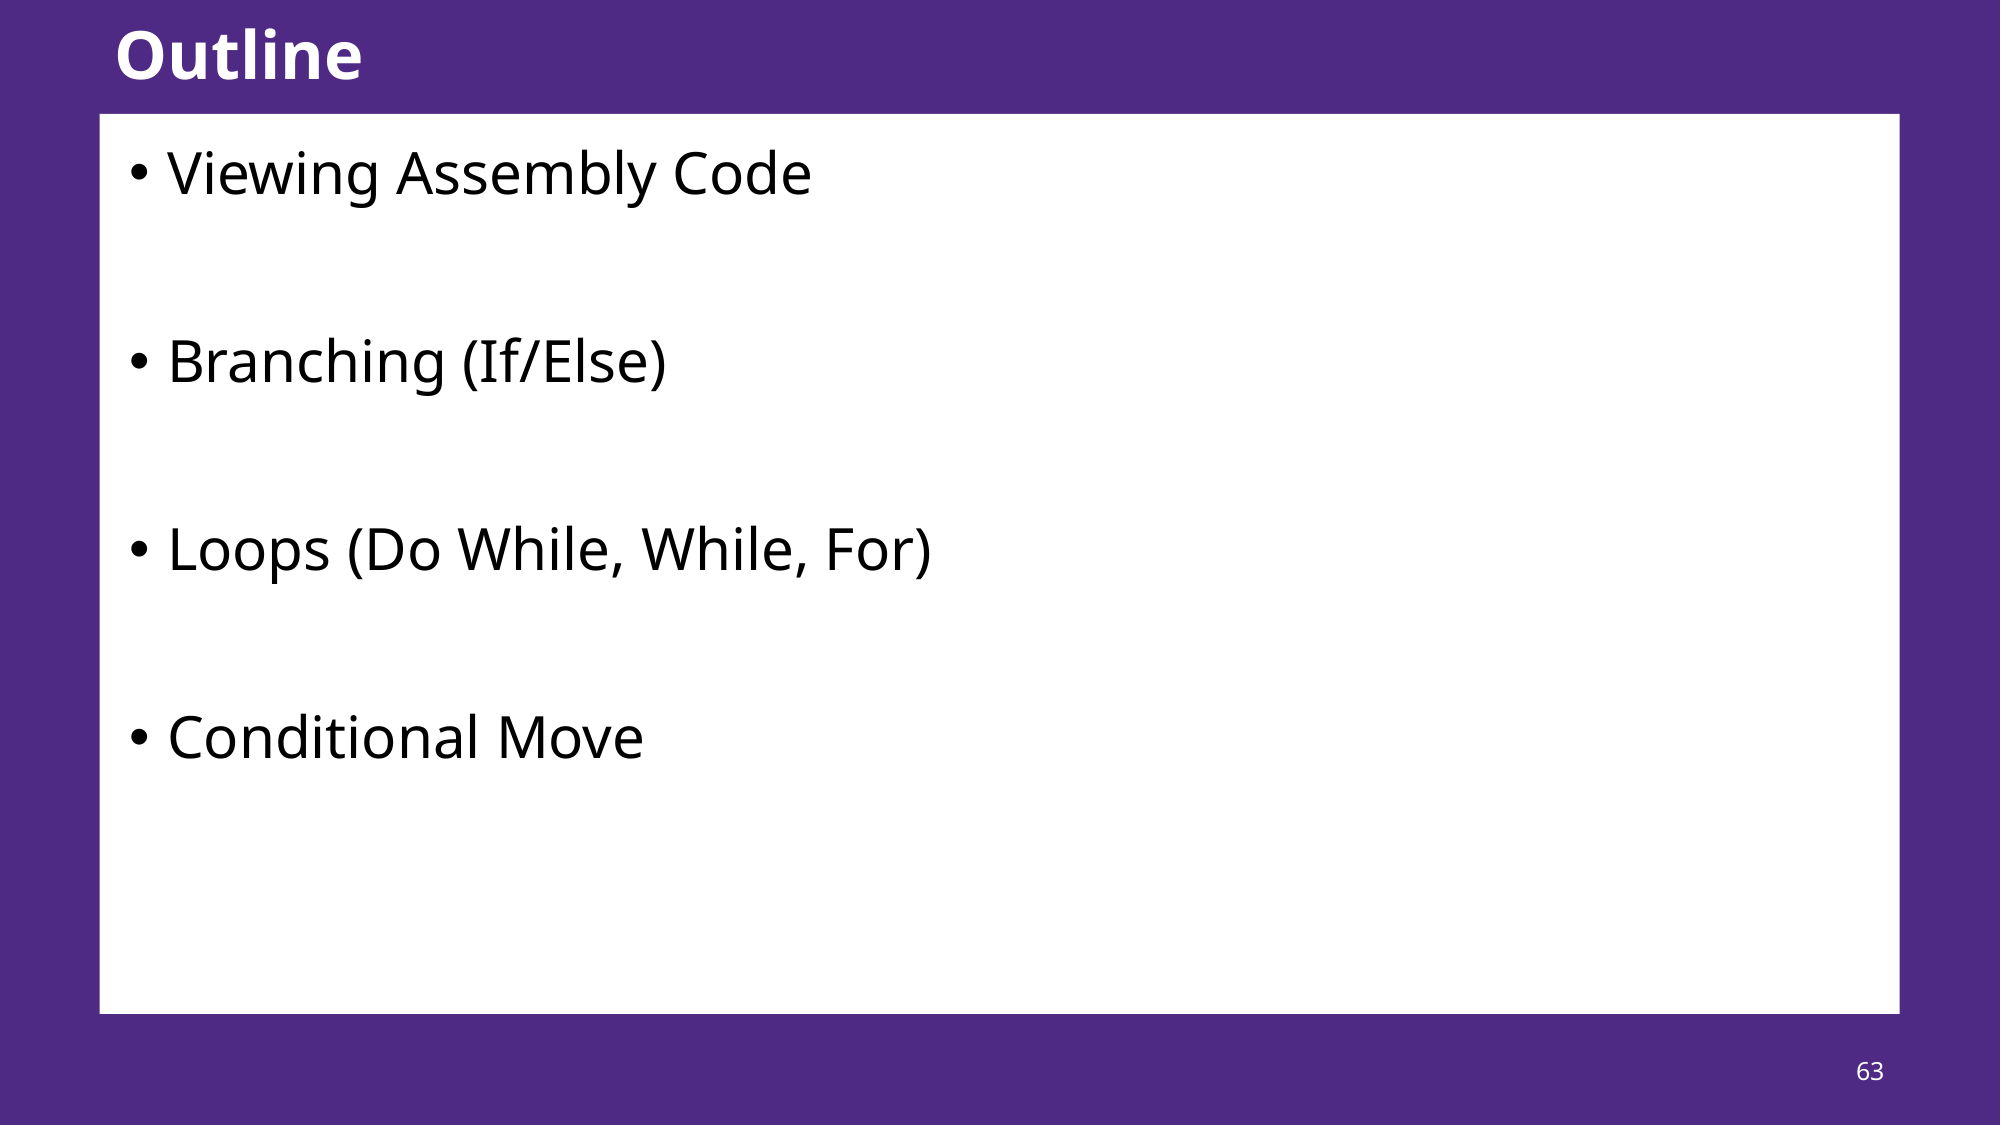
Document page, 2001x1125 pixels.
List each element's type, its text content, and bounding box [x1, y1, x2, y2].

slide_number 63 [1749, 1042, 1900, 1103]
title Outline [99, 1, 1900, 114]
list Viewing Assembly Code Branching (If/Else) Loops (Do While, While, For) Conditional Move [99, 114, 1900, 1014]
